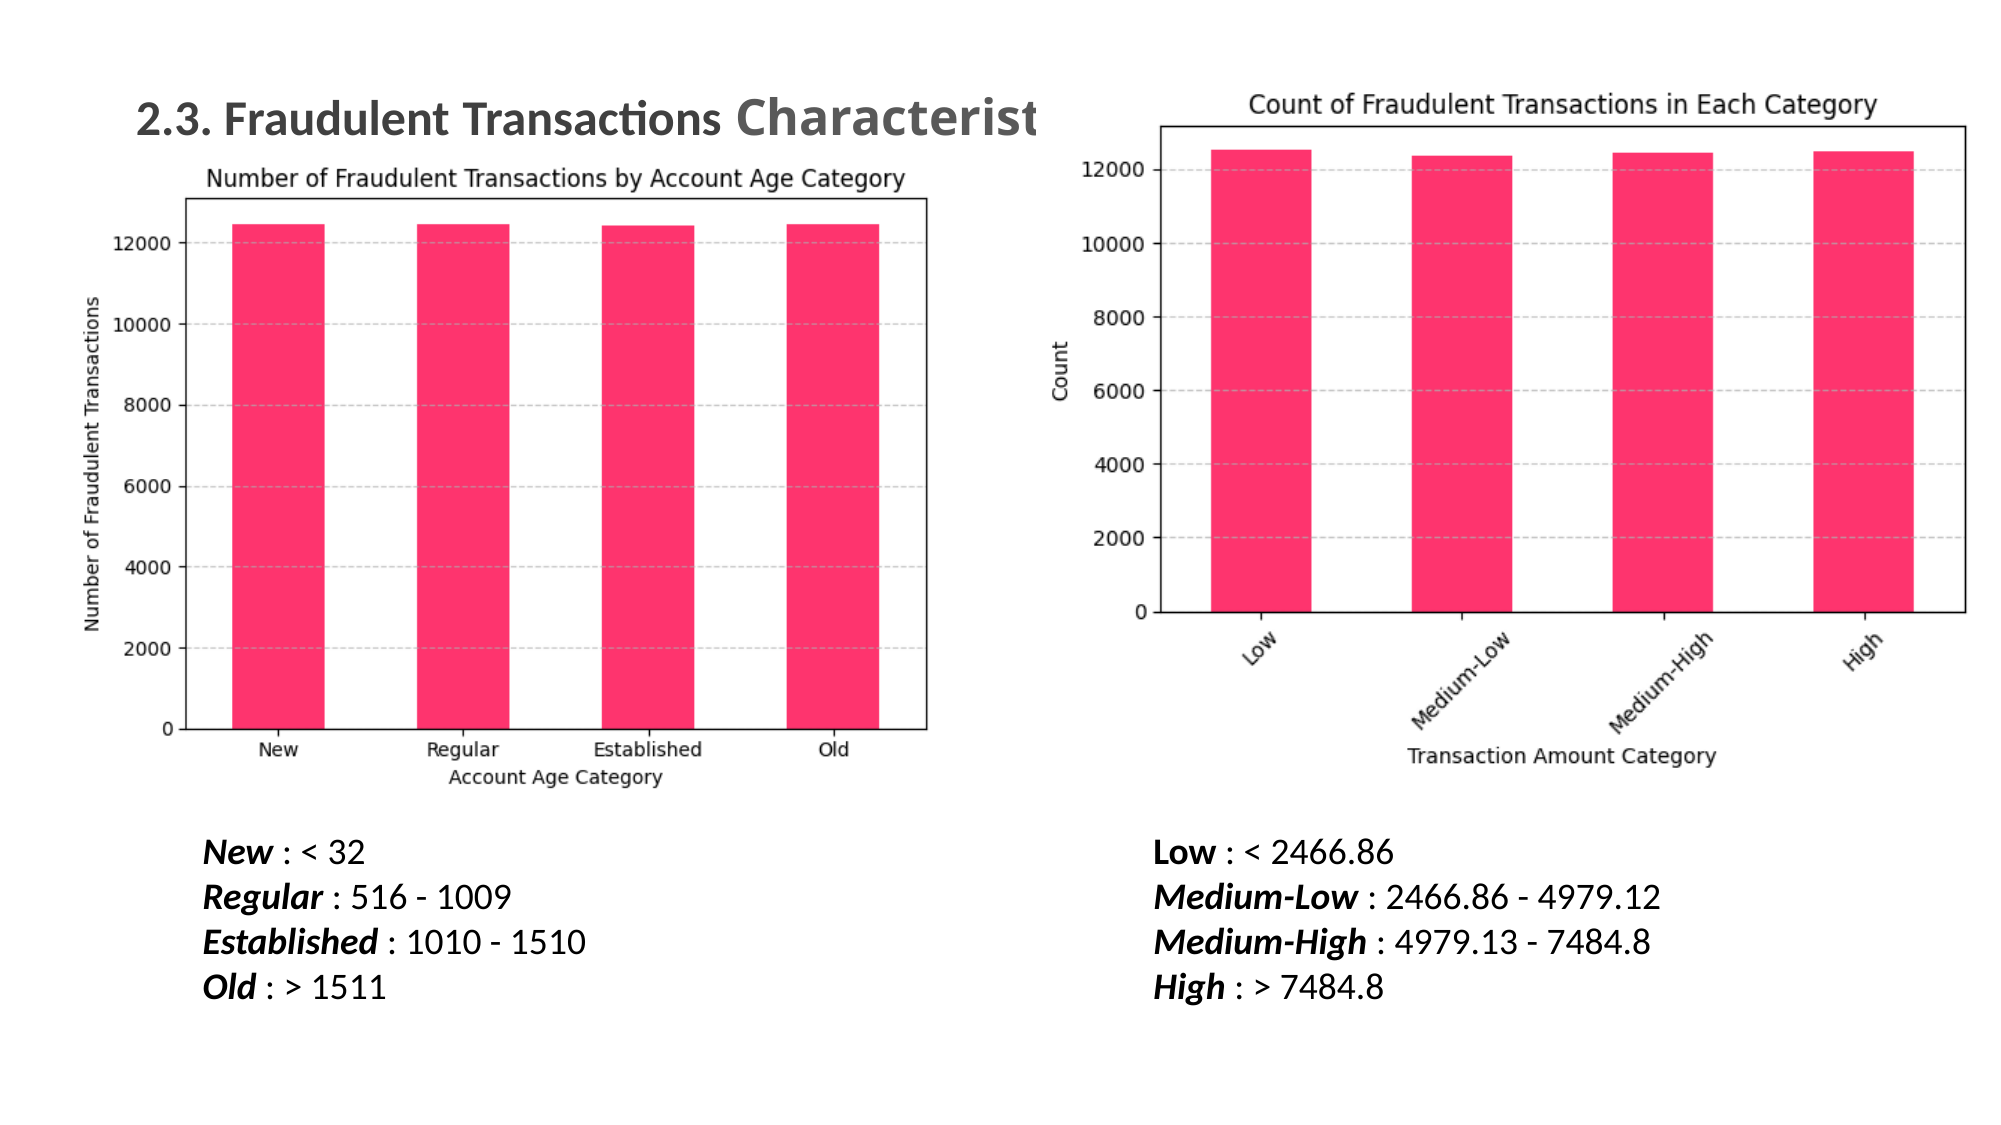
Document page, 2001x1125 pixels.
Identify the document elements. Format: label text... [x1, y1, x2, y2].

text_box Low : < 2466.86 Medium-Low : 2466.86 - 4979.12 Medium-High : 4979.13 - 7484.8 High : > 7484.8 [1138, 820, 1878, 1015]
text_box New : < 32 Regular : 516 - 1009 Established : 1010 - 1510 Old : > 1511 [187, 820, 927, 1015]
picture [1036, 78, 1980, 783]
picture [71, 154, 940, 802]
text_box 2.3. Fraudulent Transactions Characteristics [109, 78, 1036, 154]
